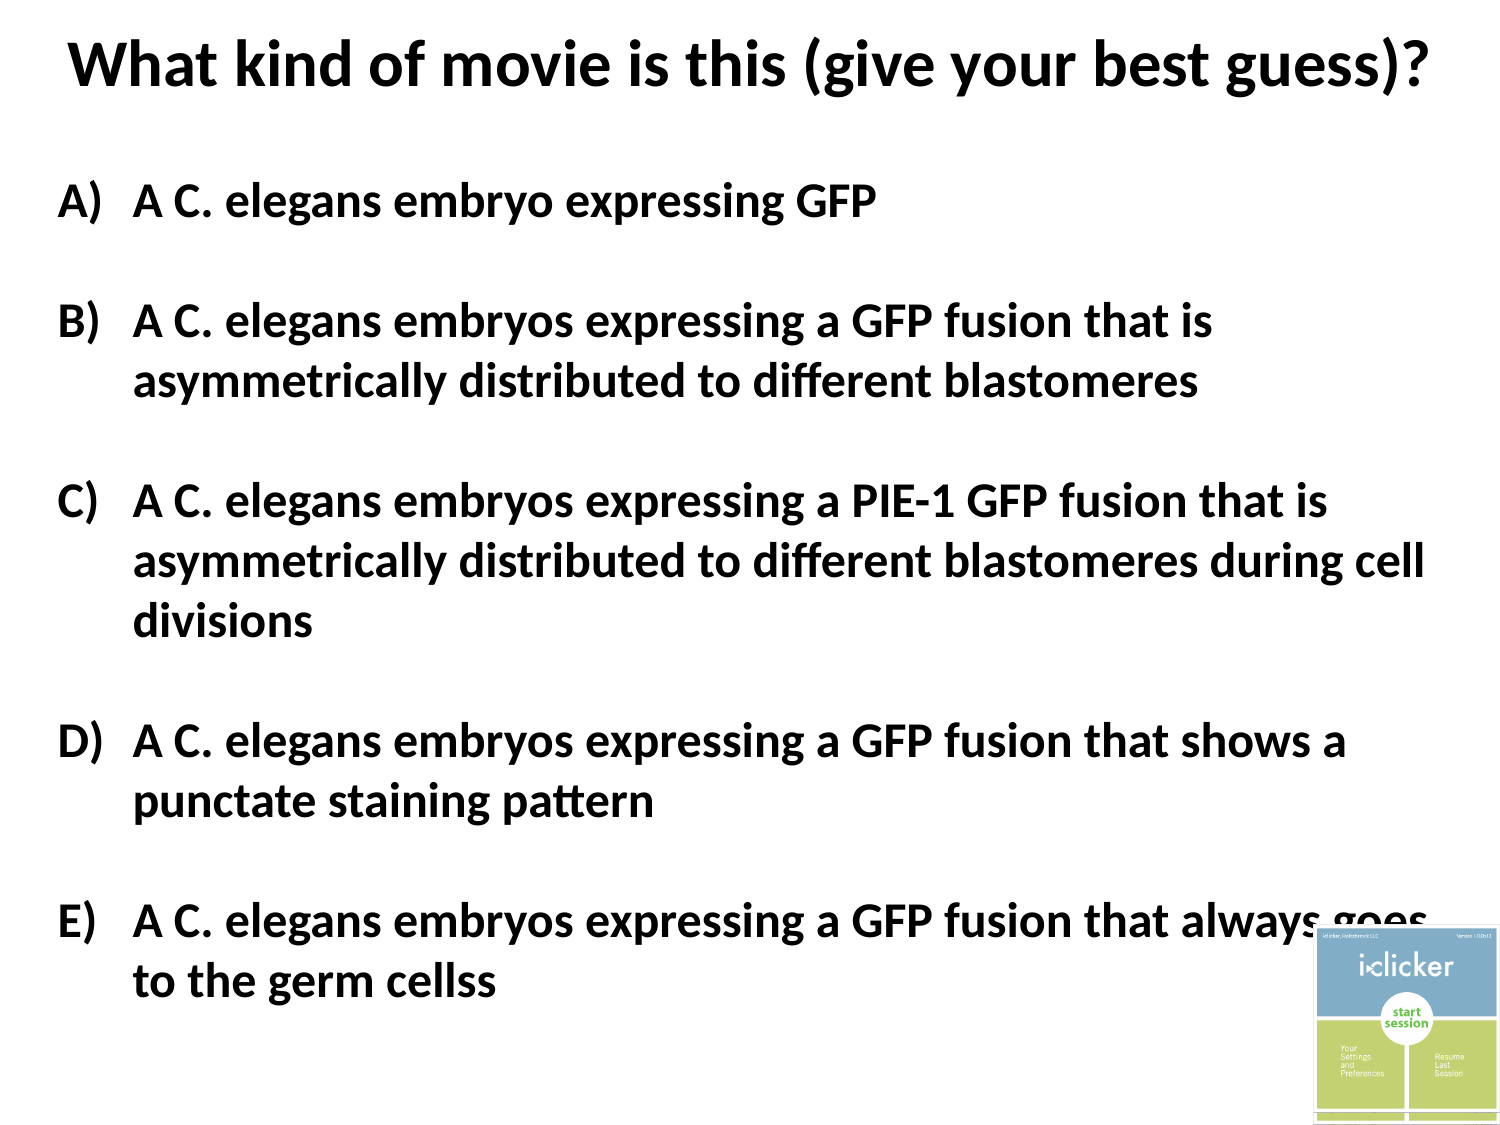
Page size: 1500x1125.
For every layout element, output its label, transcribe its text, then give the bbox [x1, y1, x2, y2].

text_box What kind of movie is this (give your best guess)? [15, 12, 1486, 108]
text_box A C. elegans embryo expressing GFP A C. elegans embryos expressing a GFP fusion that is asymmetrically distributed to different blastomeres A C. elegans embryos expressing a PIE-1 GFP fusion that is asymmetrically distributed to different blastomeres during cell divisions A C. elegans embryos expressing a GFP fusion that shows a punctate staining pattern A C. elegans embryos expressing a GFP fusion that always goes to the germ cellss [42, 159, 1444, 1015]
picture [1312, 924, 1500, 1125]
